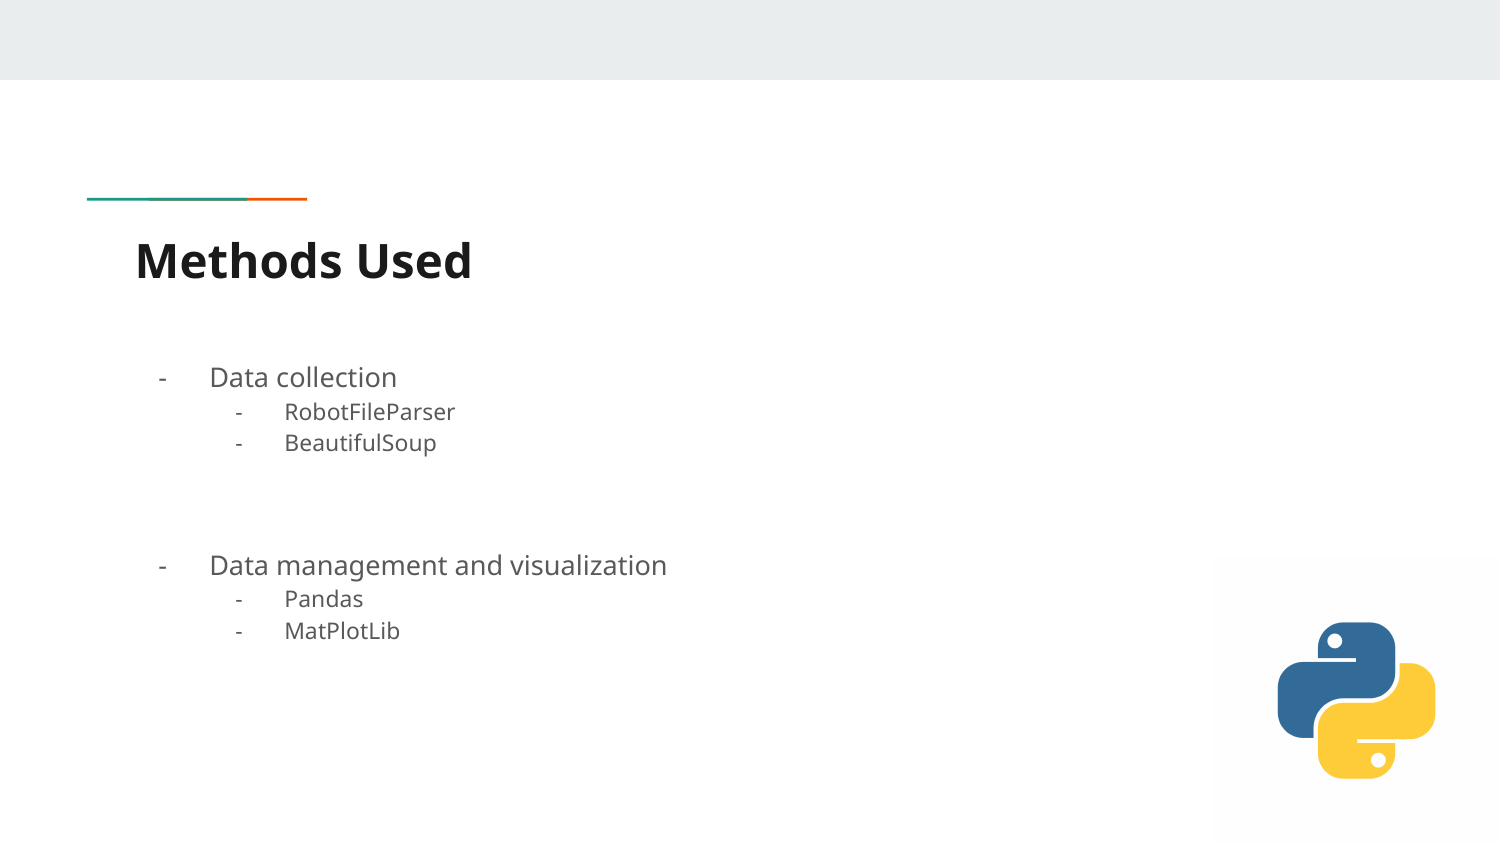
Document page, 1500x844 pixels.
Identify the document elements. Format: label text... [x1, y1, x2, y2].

title Methods Used [119, 216, 1381, 305]
picture [1213, 557, 1500, 844]
list Data collection RobotFileParser BeautifulSoup Data management and visualization Pandas MatPlotLib [119, 341, 1381, 712]
